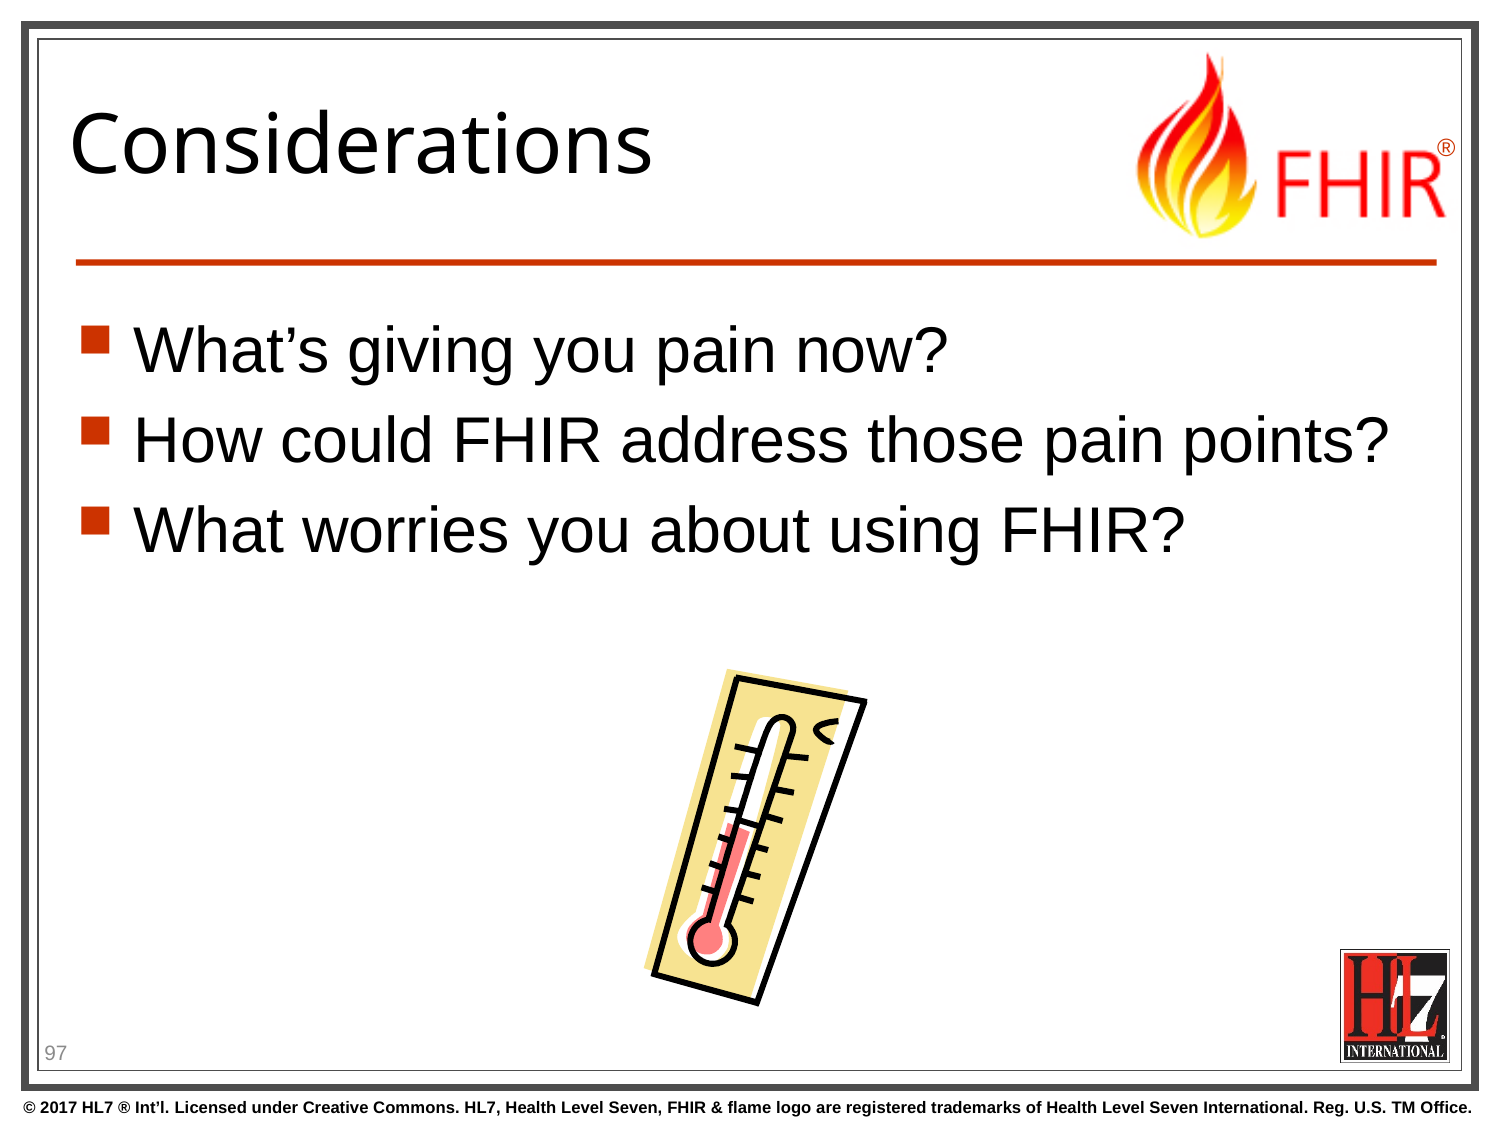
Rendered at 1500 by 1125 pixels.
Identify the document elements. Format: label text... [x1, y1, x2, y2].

slide_number 97 [29, 1034, 148, 1071]
picture [1340, 949, 1450, 1063]
picture [1124, 42, 1458, 249]
picture [643, 668, 871, 1010]
list What’s giving you pain now? How could FHIR address those pain points? What worries you about using FHIR? [62, 299, 1438, 1059]
title Considerations [53, 54, 1128, 244]
